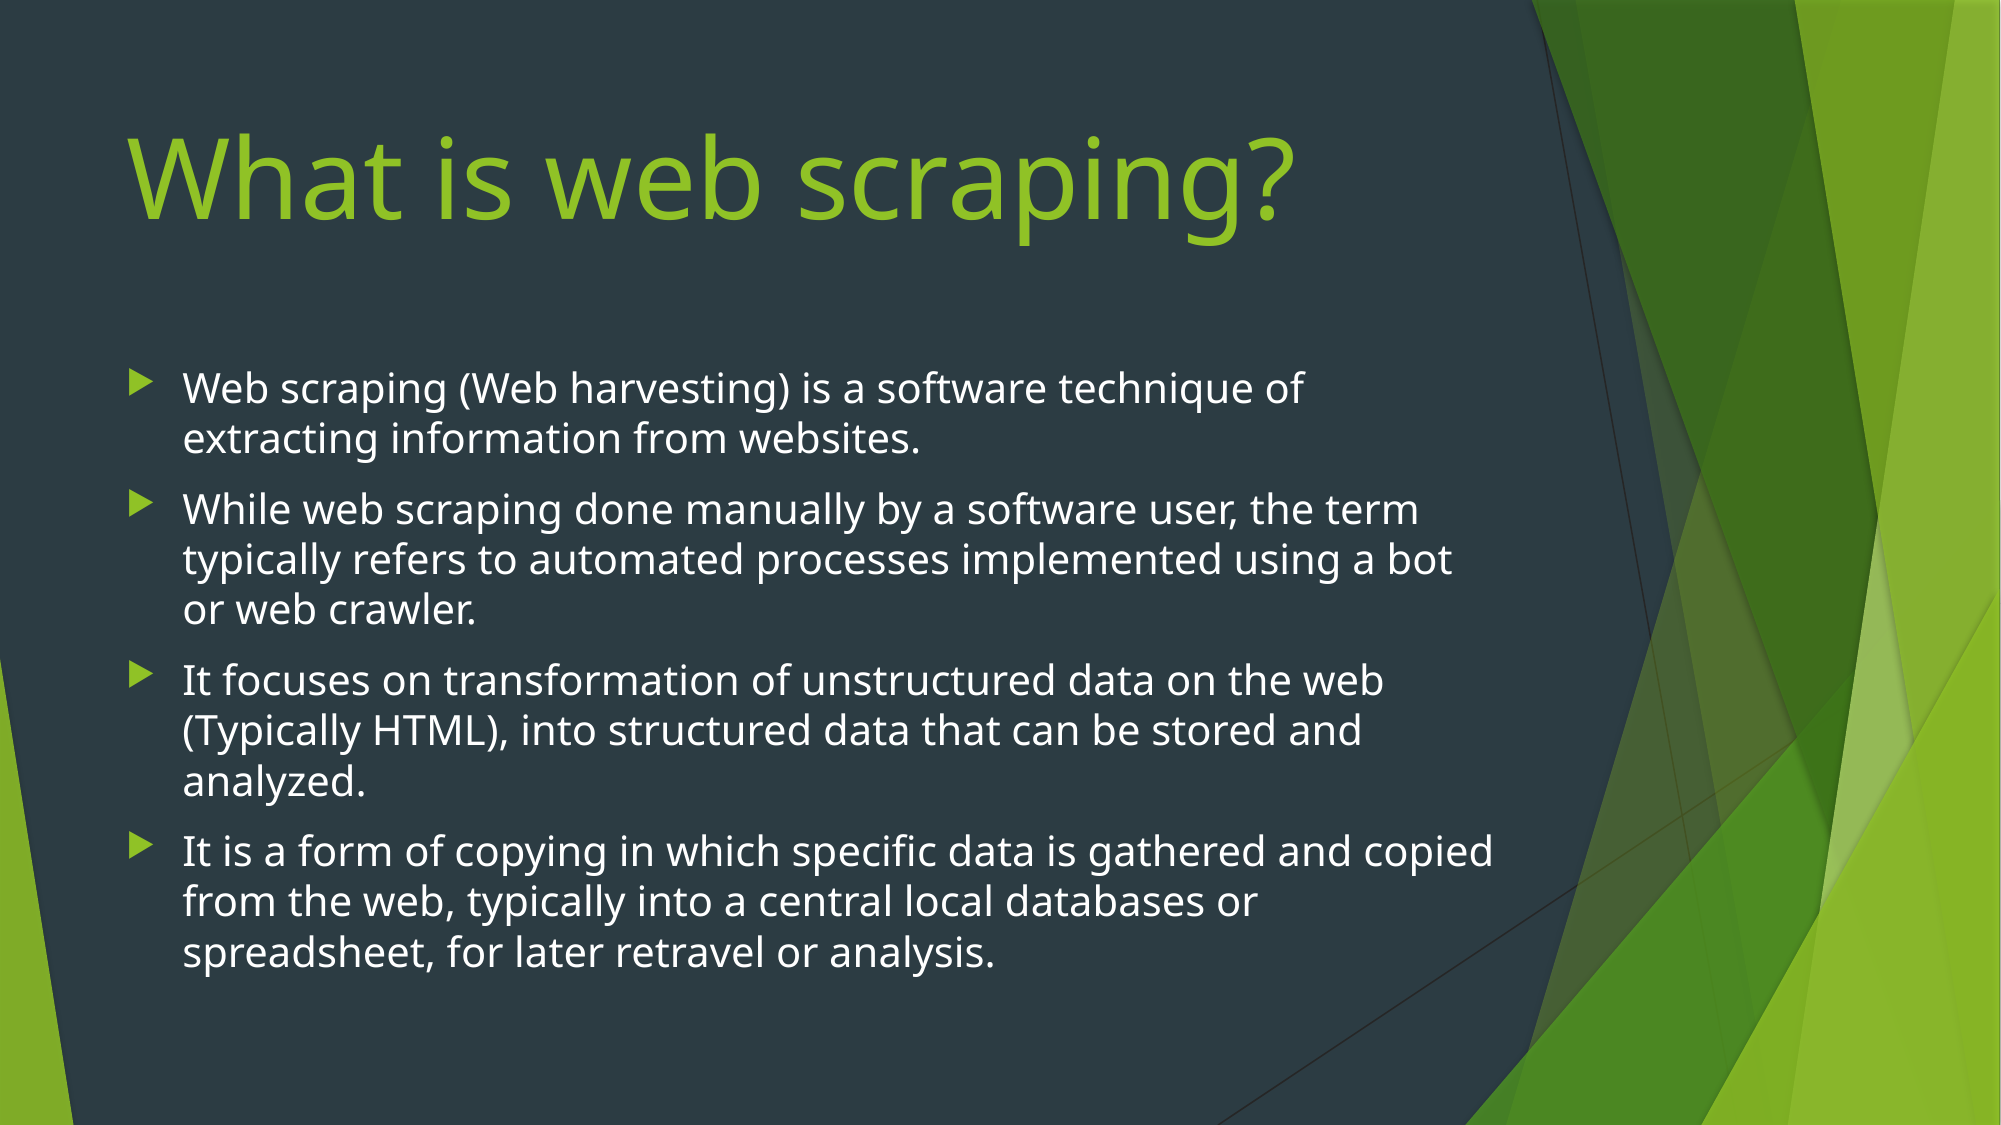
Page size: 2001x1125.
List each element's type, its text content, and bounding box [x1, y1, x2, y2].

list Web scraping (Web harvesting) is a software technique of extracting information from websites. While web scraping done manually by a software user, the term typically refers to automated processes implemented using a bot or web crawler. It focuses on transformation of unstructured data on the web (Typically HTML), into structured data that can be stored and analyzed. It is a form of copying in which specific data is gathered and copied from the web, typically into a central local databases or spreadsheet, for later retravel or analysis. [111, 354, 1522, 992]
title What is web scraping? [111, 99, 1522, 317]
